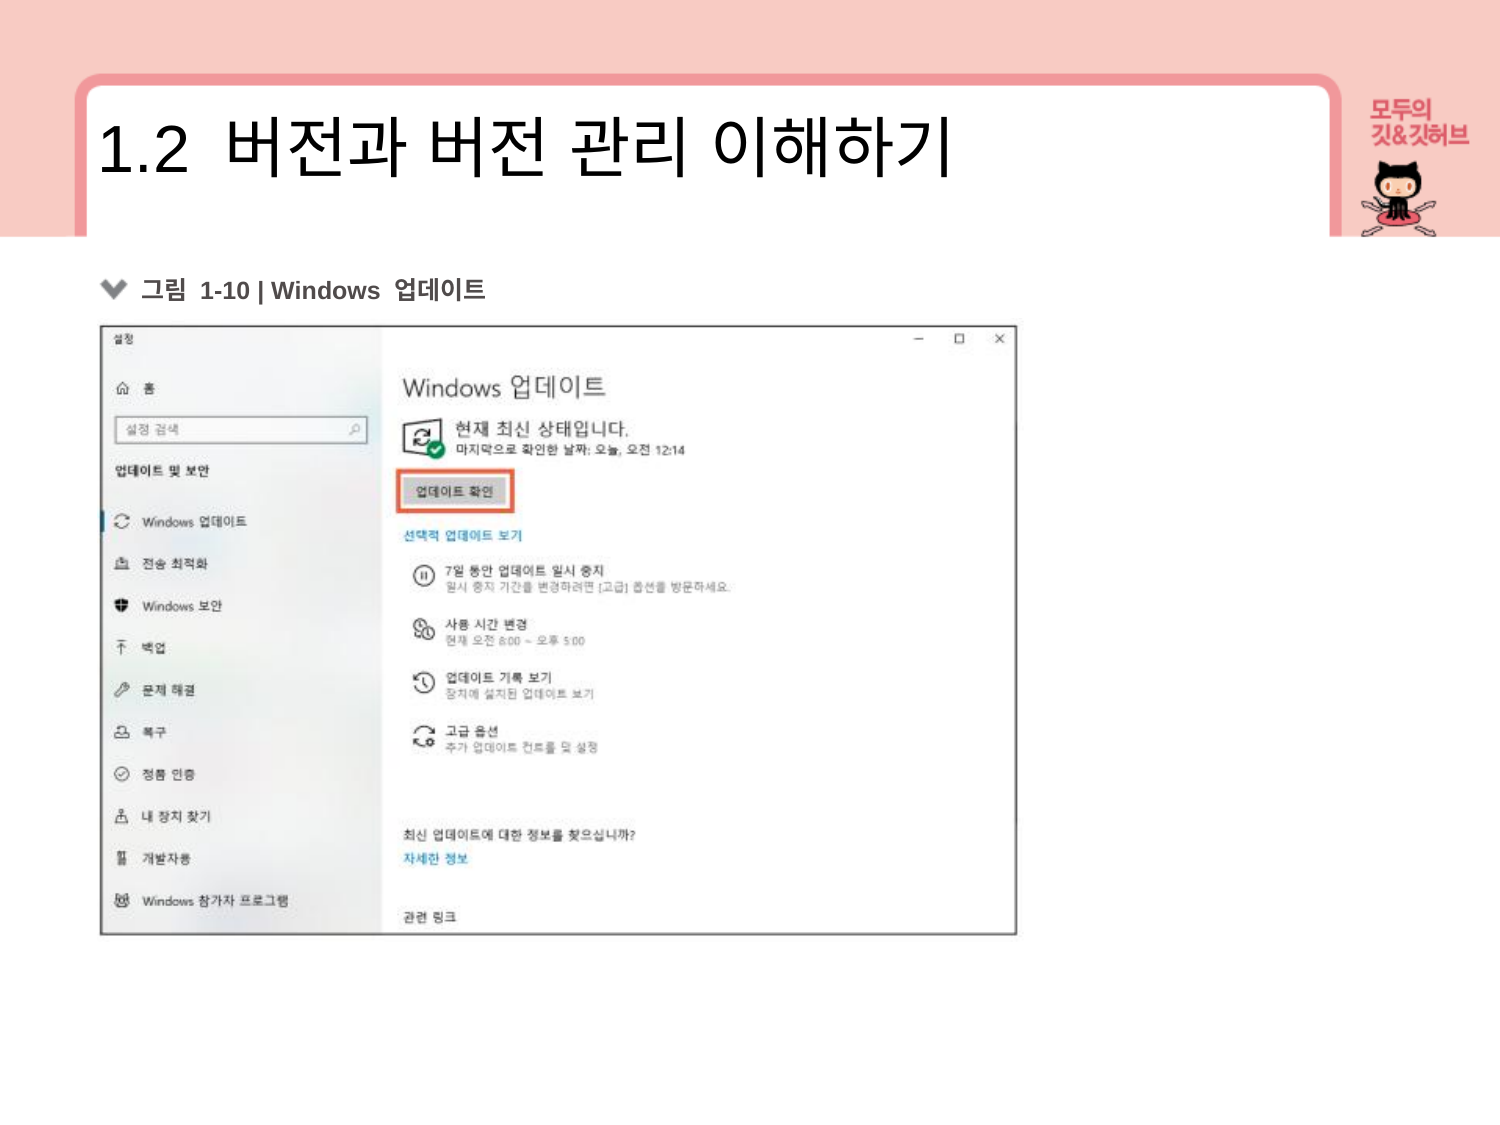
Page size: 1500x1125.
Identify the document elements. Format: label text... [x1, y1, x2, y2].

text_box 1.2 버전과 버전 관리 이해하기 [82, 61, 1413, 193]
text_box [97, 264, 1374, 311]
picture [0, 0, 1500, 1125]
